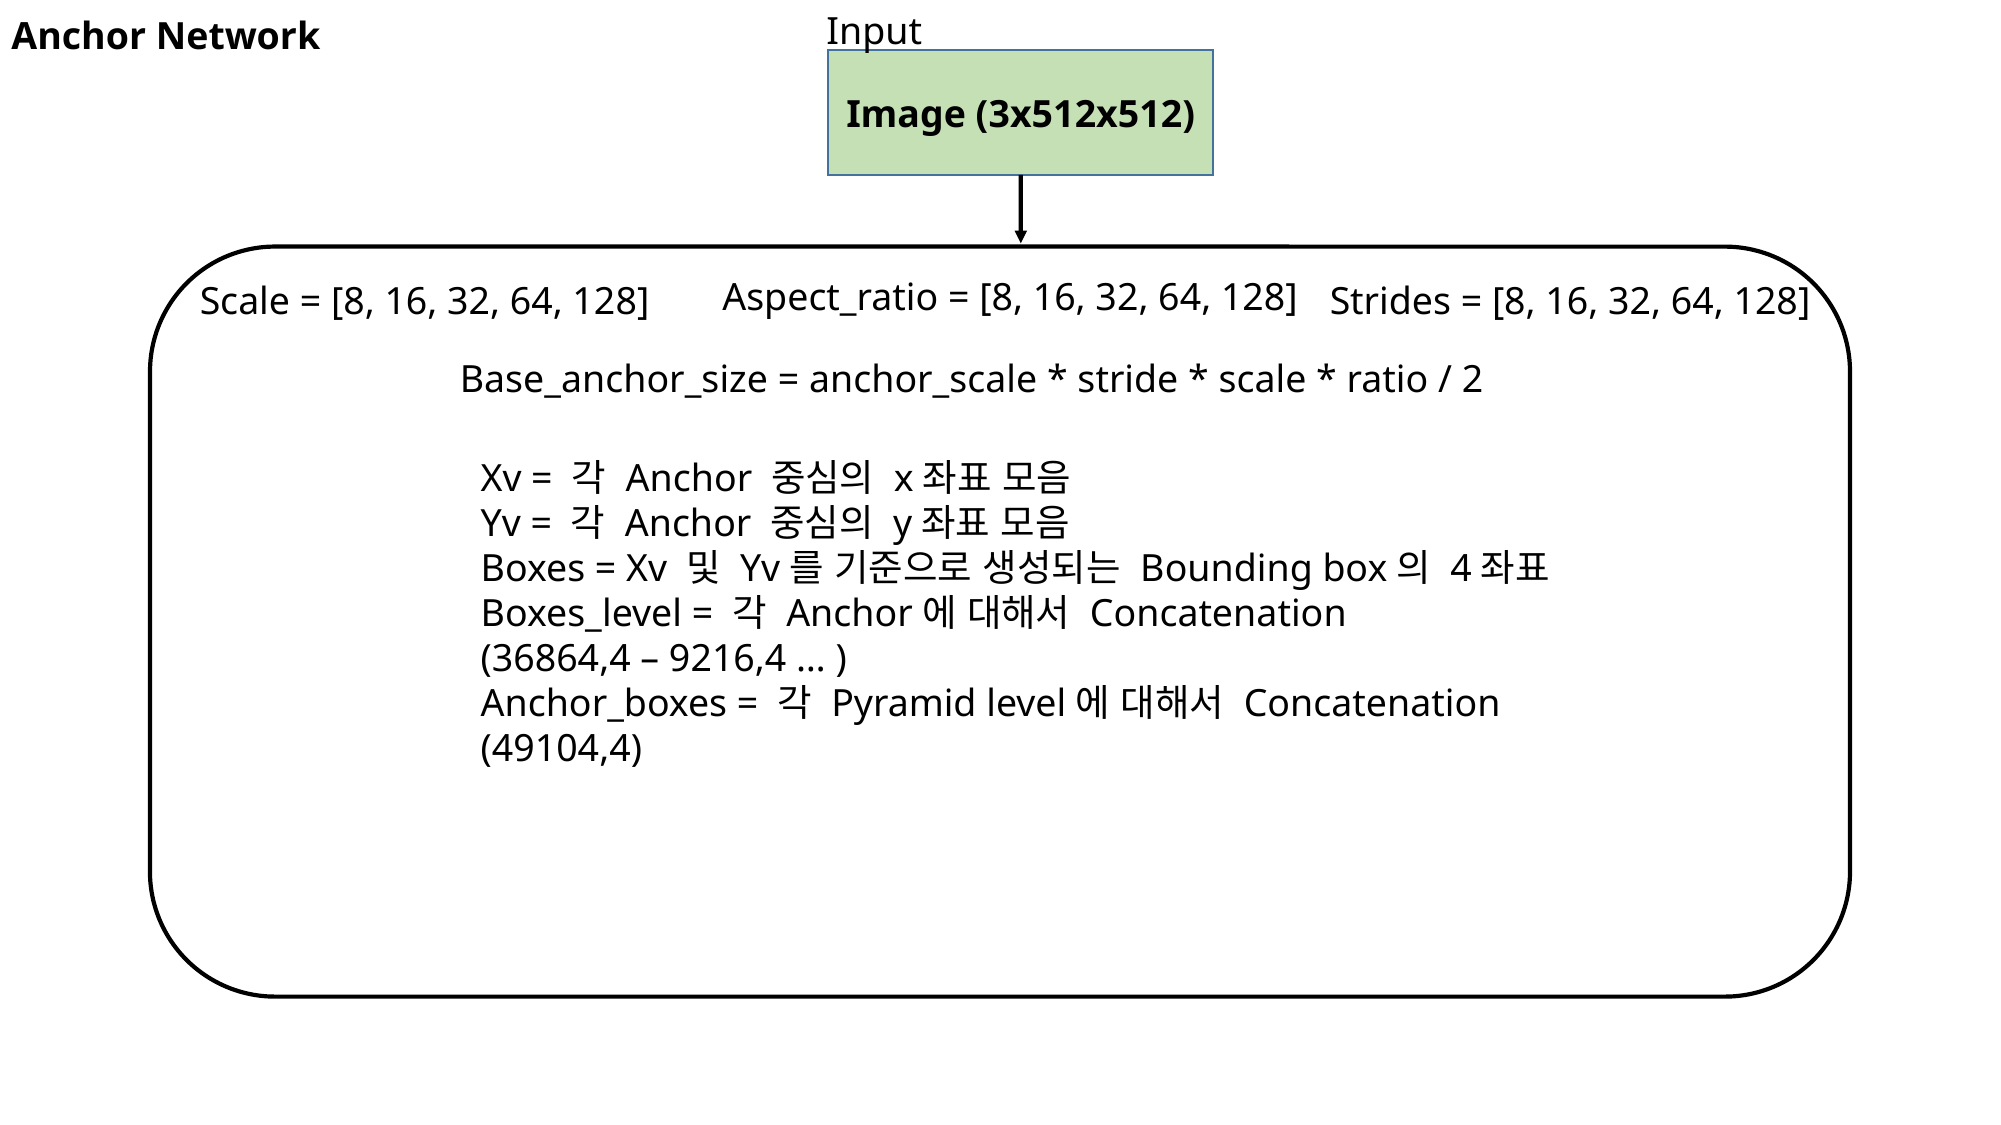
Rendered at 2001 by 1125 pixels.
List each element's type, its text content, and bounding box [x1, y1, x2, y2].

text_box Input [811, 0, 962, 60]
text_box Anchor Network [0, 4, 480, 65]
text_box Strides = [8, 16, 32, 64, 128] [1314, 269, 1942, 330]
text_box Aspect_ratio = [8, 16, 32, 64, 128] [707, 266, 1334, 326]
text_box Base_anchor_size = anchor_scale * stride * scale * ratio / 2 [444, 347, 1555, 407]
text_box Xv = 각 Anchor 중심의 x좌표 모음 Yv = 각 Anchor 중심의 y좌표 모음 Boxes = Xv 및 Yv를 기준으로 생성되는 Bounding box의 4좌표 Boxes_level = 각 Anchor에 대해서 Concatenation (36864,4 – 9216,4 … ) Anchor_boxes = 각 Pyramid level에 대해서 Concatenation (49104,4) [465, 446, 1576, 777]
text_box Scale = [8, 16, 32, 64, 128] [185, 269, 812, 330]
text_box [148, 283, 1852, 998]
text_box [201, 245, 1799, 269]
text_box Image (3x512x512) [827, 49, 1214, 176]
